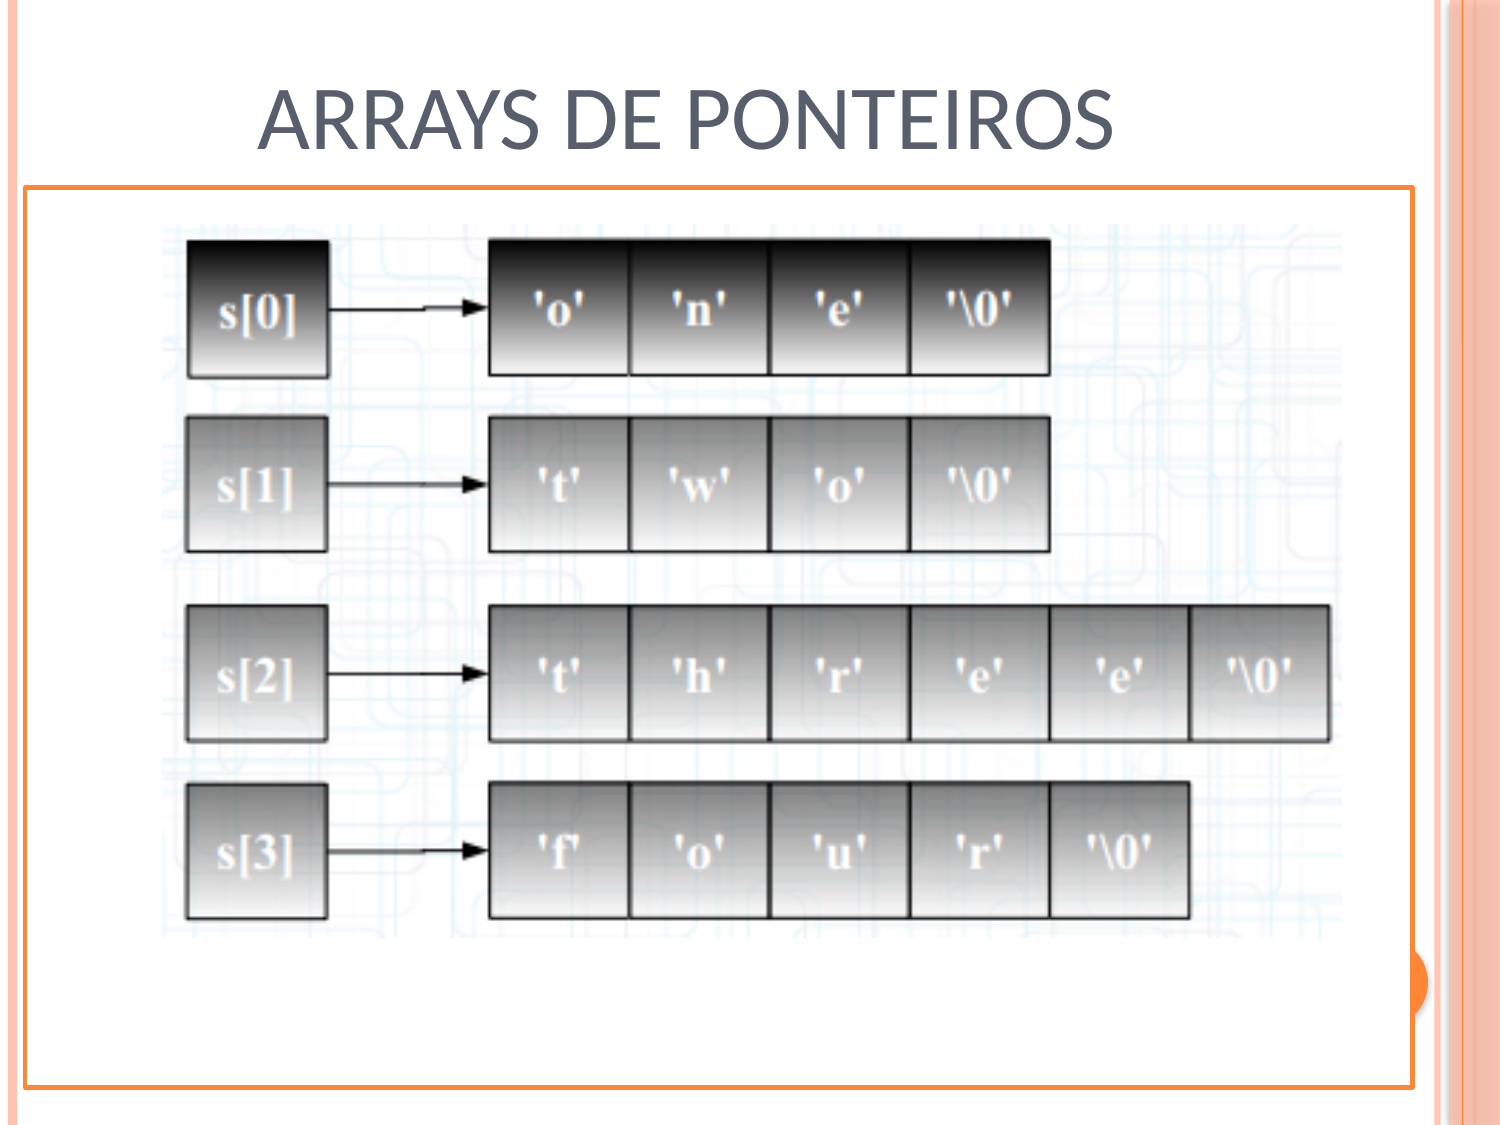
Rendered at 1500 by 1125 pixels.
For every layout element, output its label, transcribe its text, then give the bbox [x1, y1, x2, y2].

picture [161, 224, 1342, 939]
list [23, 185, 1415, 1090]
title Arrays de Ponteiros [75, 45, 1300, 175]
